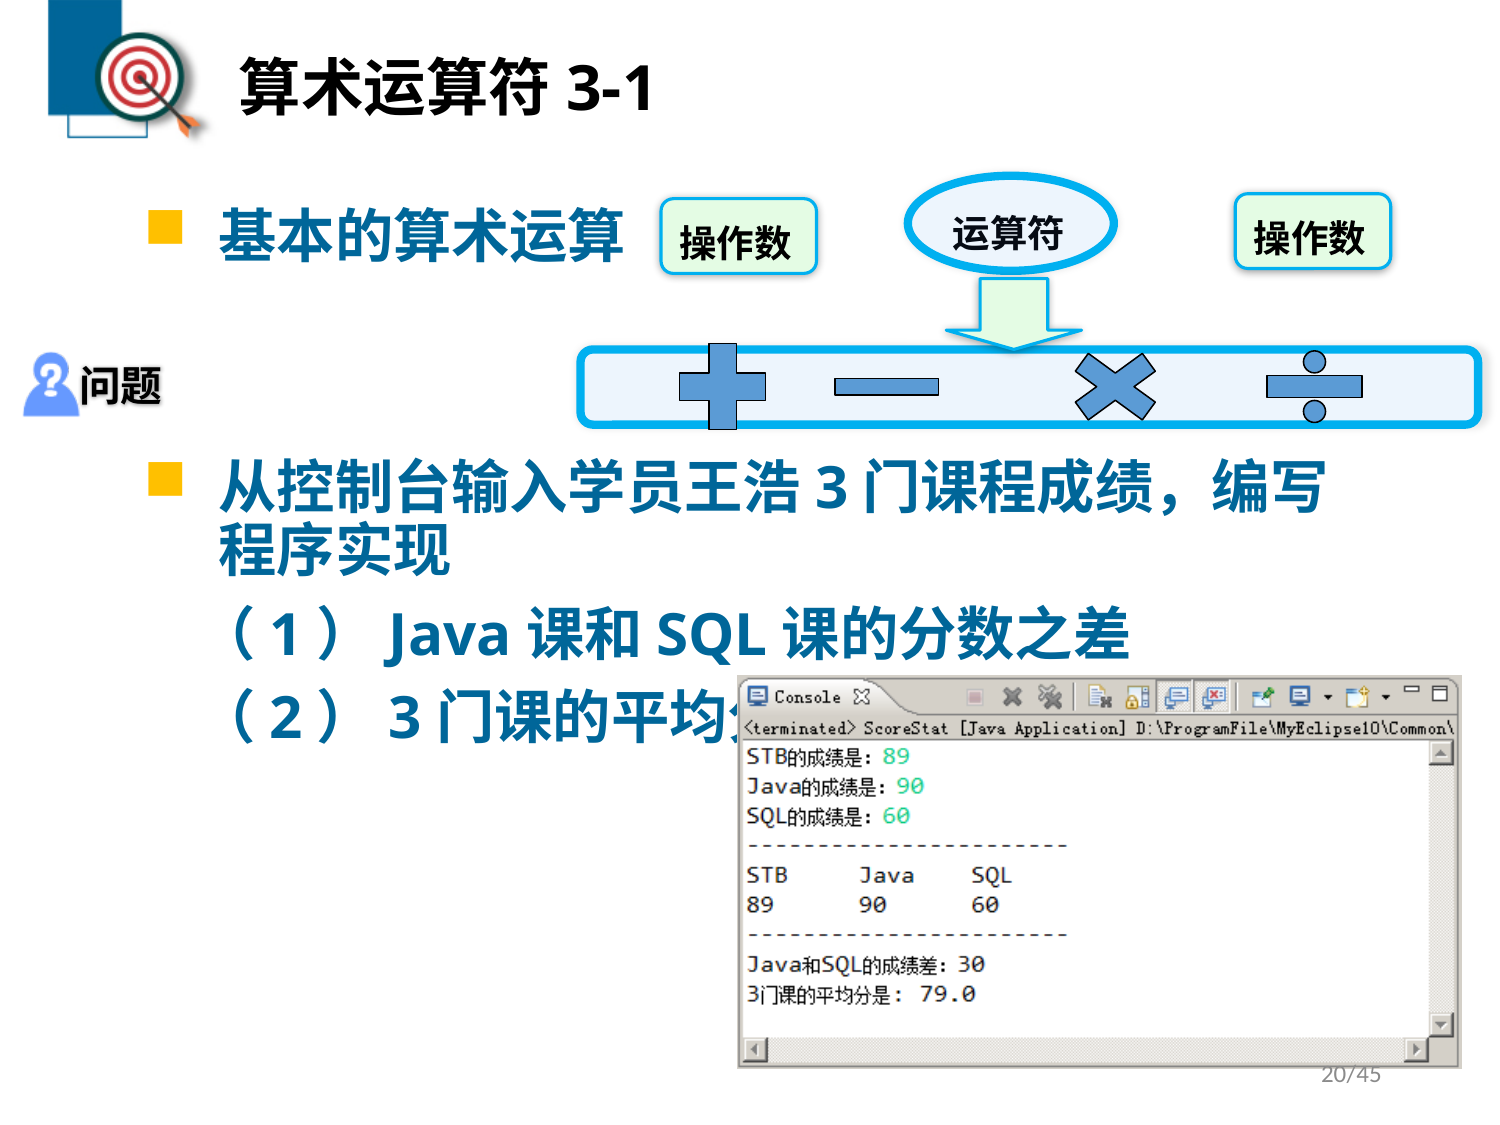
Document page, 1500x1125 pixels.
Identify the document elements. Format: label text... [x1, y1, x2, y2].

text_box [580, 349, 708, 425]
text_box 操作数 [1235, 193, 1391, 269]
text_box [835, 378, 939, 395]
text_box [1303, 400, 1326, 423]
text_box 操作数 [661, 198, 817, 274]
slide_number 20/45 [1059, 1069, 1397, 1103]
text_box [946, 278, 1082, 350]
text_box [16, 349, 179, 420]
text_box [1075, 353, 1156, 420]
title 算术运算符3-1 [223, 46, 1471, 133]
text_box [1267, 375, 1362, 398]
text_box 运算符 [907, 175, 1114, 271]
text_box [737, 349, 1479, 425]
text_box [1303, 350, 1326, 373]
text_box [679, 343, 766, 430]
picture [0, 0, 1500, 1125]
list 基本的算术运算 从控制台输入学员王浩3门课程成绩，编写程序实现 （1）Java课和SQL课的分数之差 （2）3门课的平均分 [128, 199, 1383, 1043]
